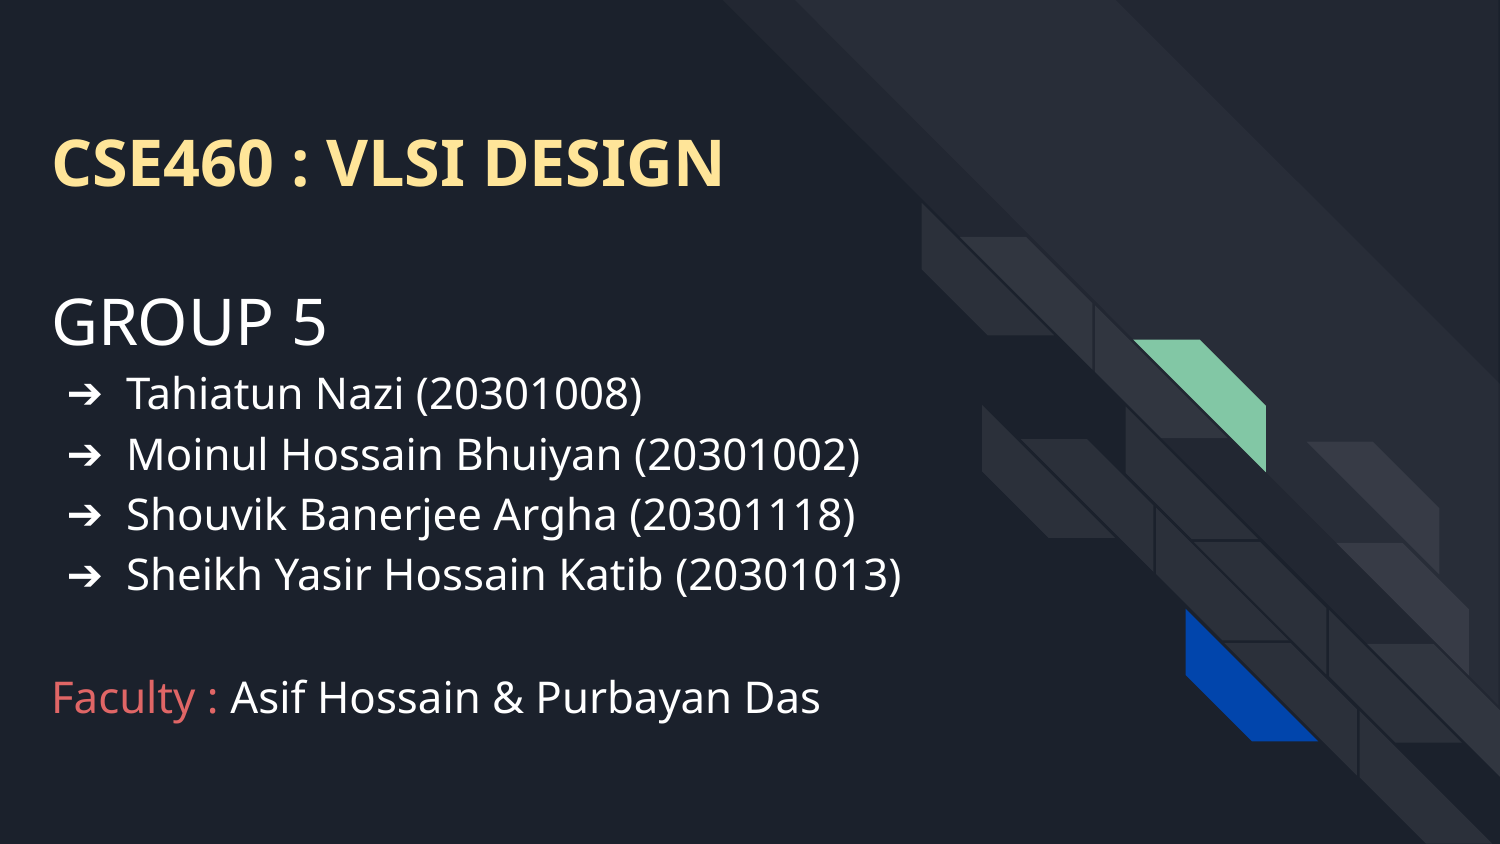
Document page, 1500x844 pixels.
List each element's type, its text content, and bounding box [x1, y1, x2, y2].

title CSE460 : VLSI DESIGN GROUP 5 Tahiatun Nazi (20301008) Moinul Hossain Bhuiyan (20301002) Shouvik Banerjee Argha (20301118) Sheikh Yasir Hossain Katib (20301013) Faculty : Asif Hossain & Purbayan Das [36, 0, 1012, 844]
